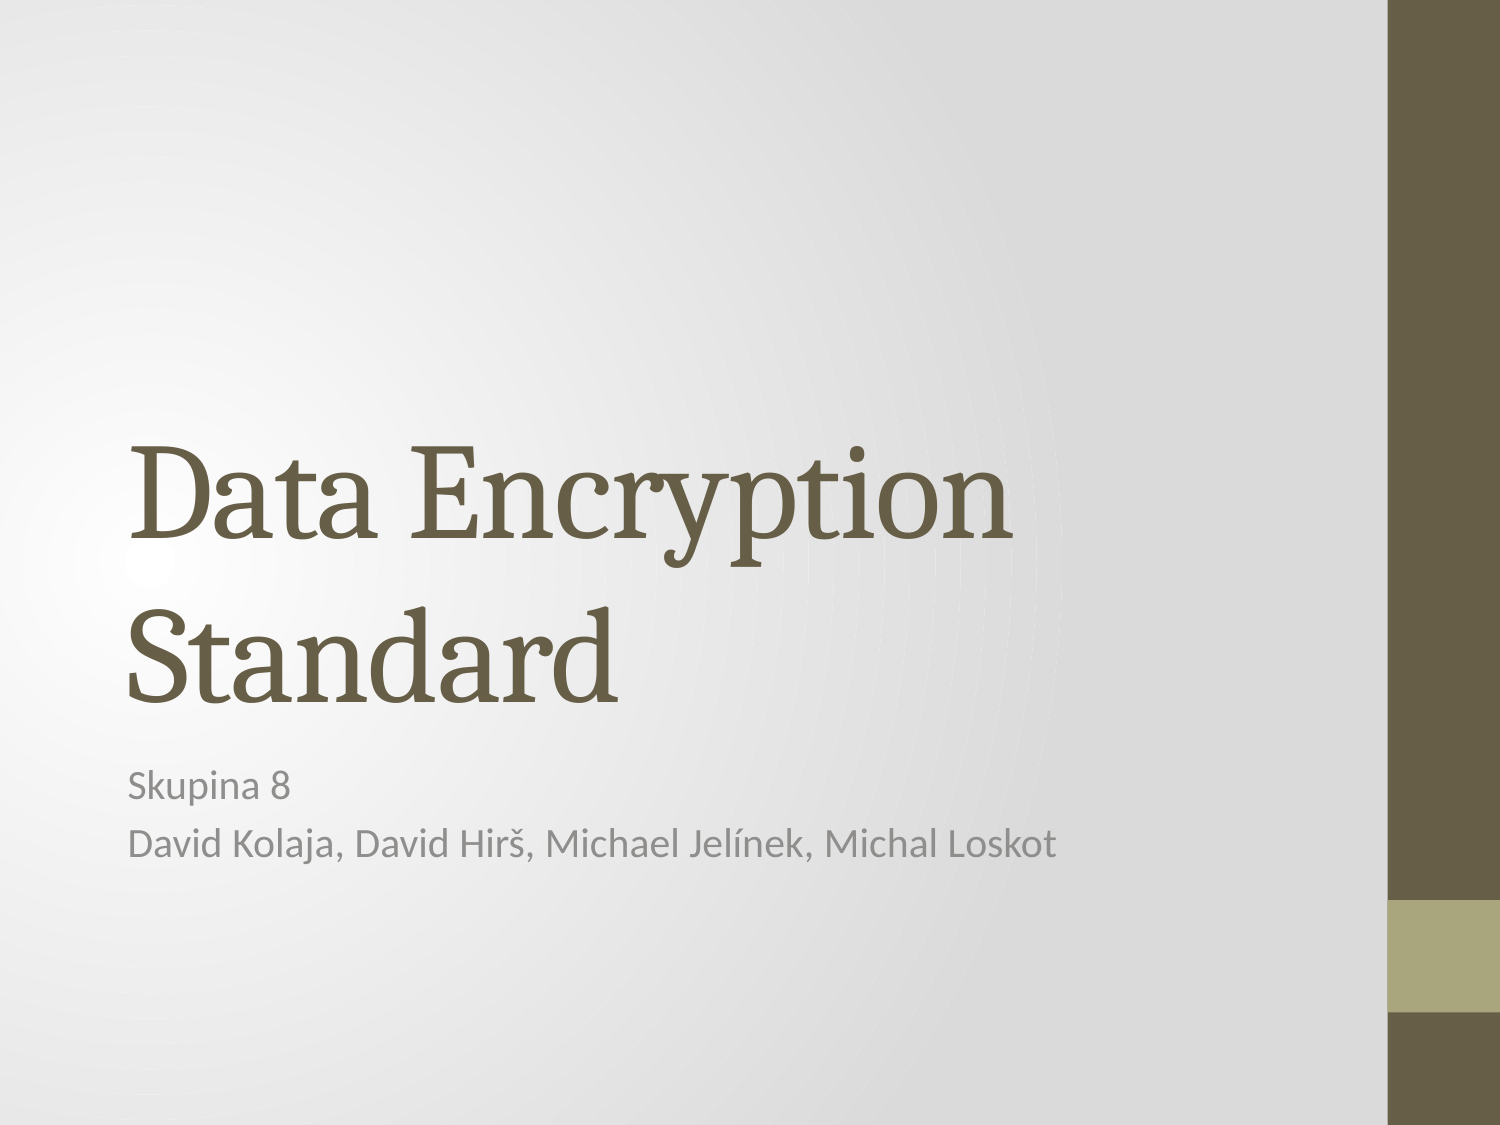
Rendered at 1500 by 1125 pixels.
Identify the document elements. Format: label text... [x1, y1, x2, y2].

subtitle Skupina 8 David Kolaja, David Hirš, Michael Jelínek, Michal Loskot [112, 750, 1173, 925]
title Data Encryption Standard [112, 312, 1350, 738]
